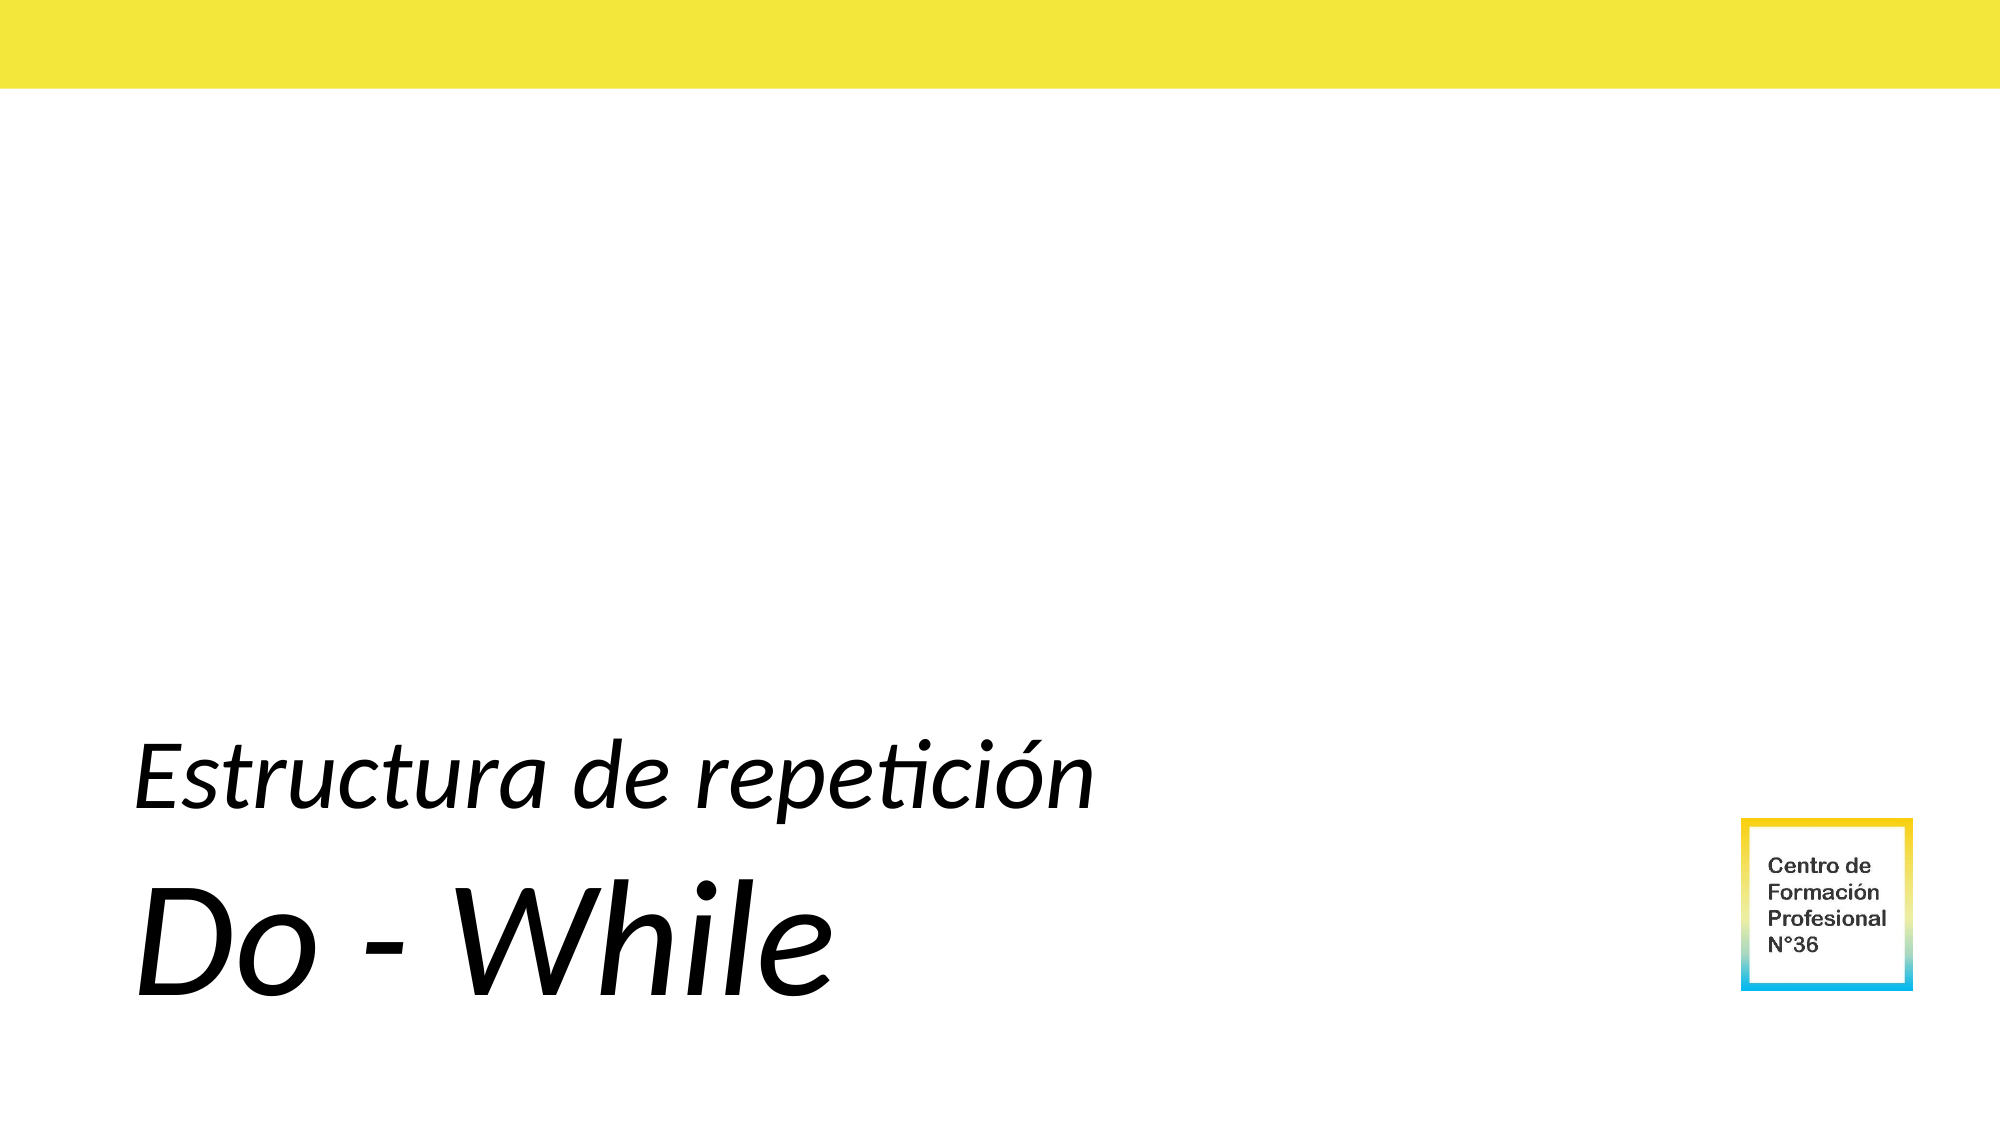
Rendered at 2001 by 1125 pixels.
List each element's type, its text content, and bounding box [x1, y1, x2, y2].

text_box Estructura de repetición Do - While [117, 700, 1691, 1077]
picture [1740, 818, 1914, 985]
text_box [0, 0, 2000, 89]
